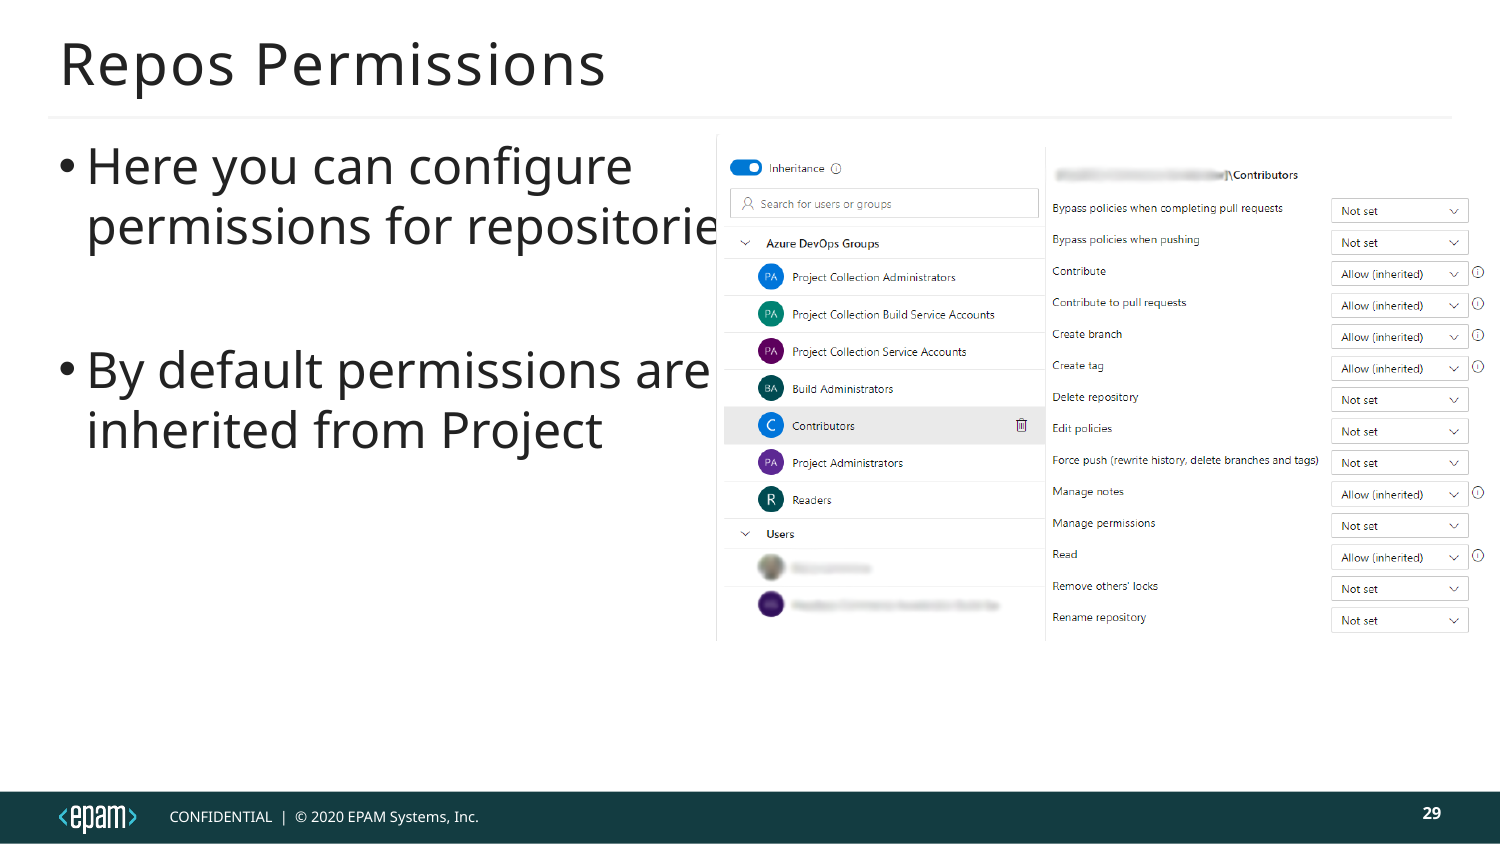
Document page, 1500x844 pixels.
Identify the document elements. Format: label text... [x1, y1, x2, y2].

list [716, 134, 1494, 641]
title Repos Permissions [59, 37, 1442, 87]
slide_number 29 [1216, 791, 1442, 844]
list Here you can configure permissions for repositories By default permissions are inherited from Project [58, 134, 775, 735]
